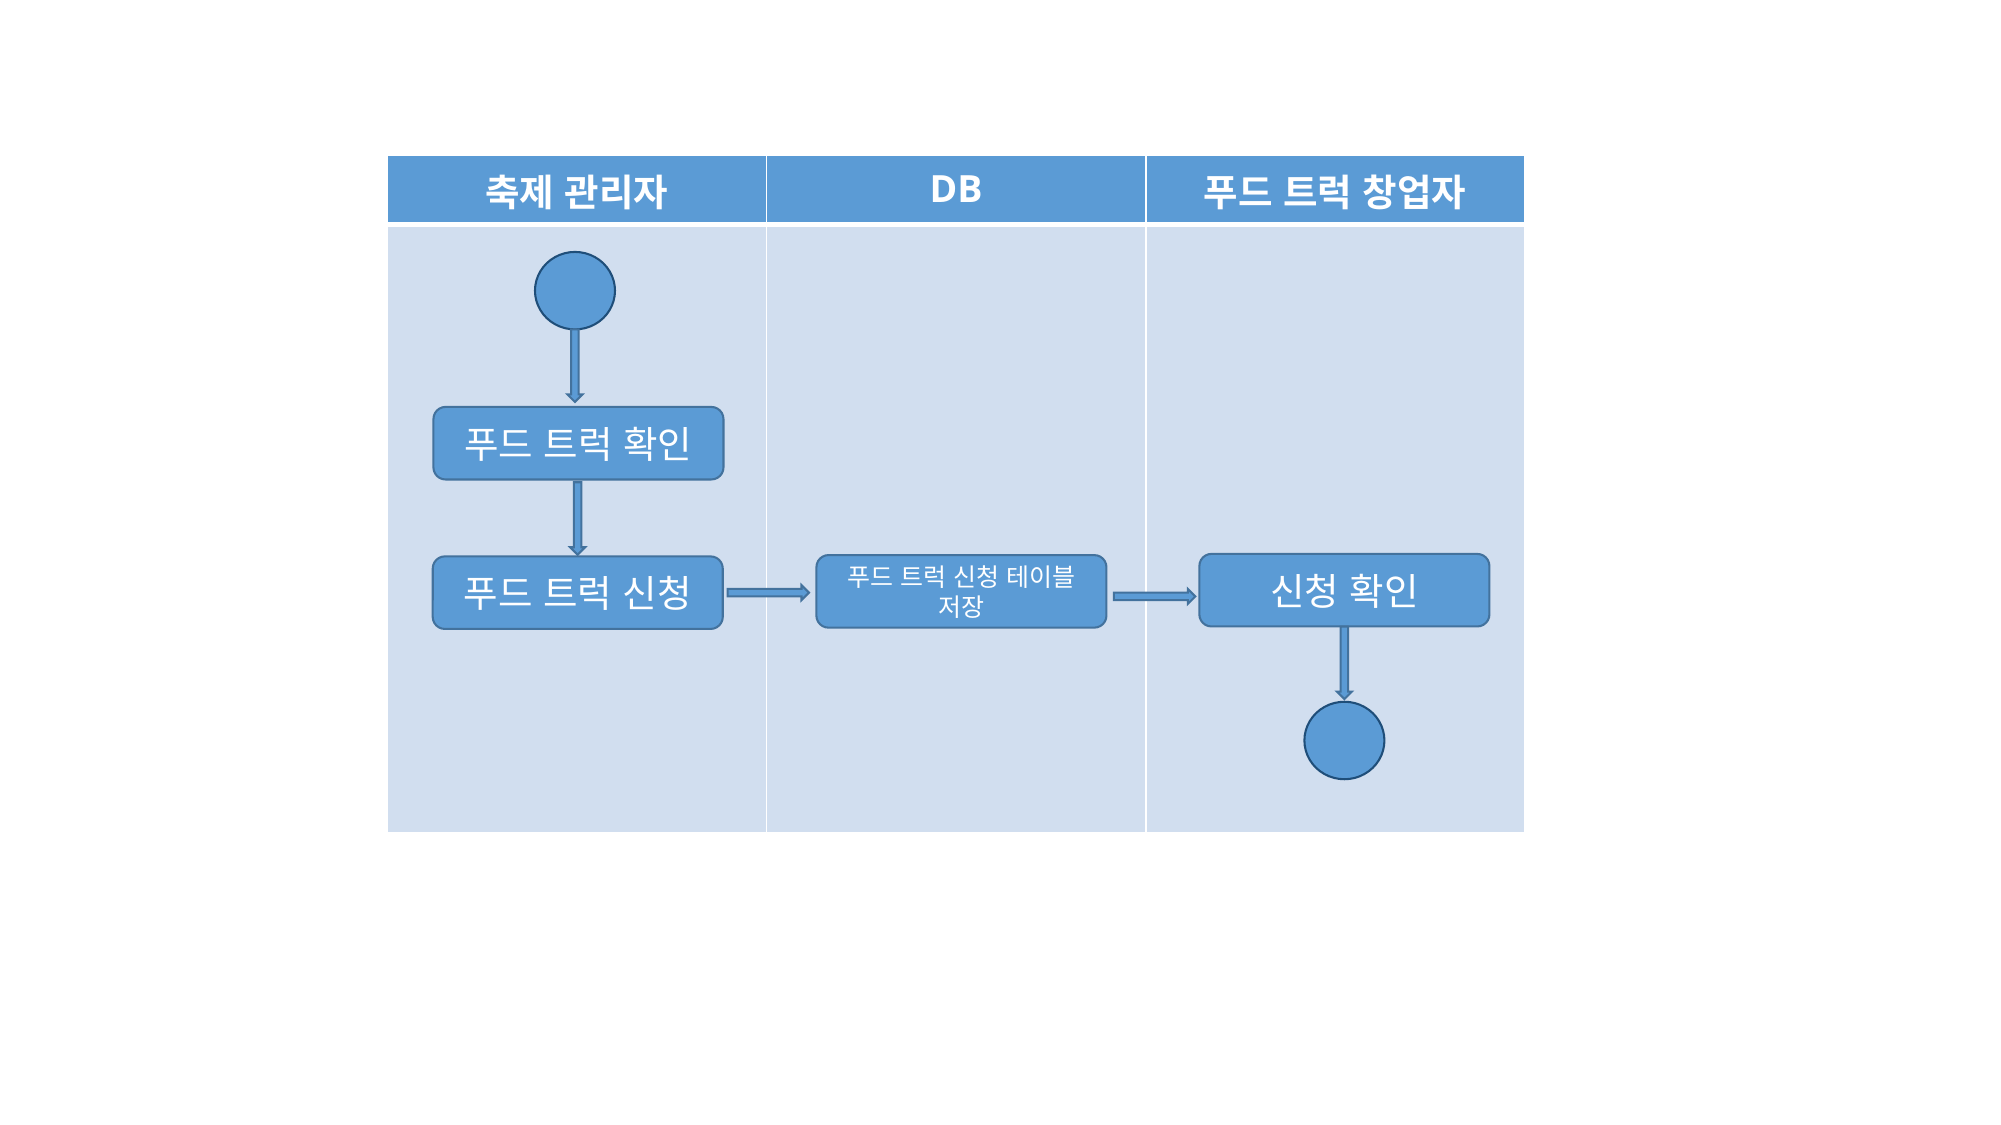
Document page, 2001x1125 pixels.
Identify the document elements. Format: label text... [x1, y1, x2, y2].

text_box [564, 328, 585, 404]
text_box [1334, 625, 1355, 700]
text_box [533, 250, 617, 331]
text_box [726, 582, 811, 603]
text_box [567, 481, 588, 555]
text_box [1303, 700, 1386, 781]
table_header 축제 관리자 [388, 156, 766, 222]
text_box 푸드 트럭 확인 [432, 405, 725, 481]
text_box [1112, 586, 1197, 607]
text_box 푸드 트럭 신청 [431, 555, 724, 630]
table_header DB [767, 156, 1145, 222]
text_box 푸드 트럭 신청 테이블 저장 [815, 554, 1108, 629]
text_box 신청 확인 [1198, 552, 1491, 628]
table_header 푸드 트럭 창업자 [1147, 156, 1524, 222]
table_cell [1147, 227, 1524, 832]
table_cell [767, 227, 1145, 832]
table_cell [388, 227, 766, 832]
